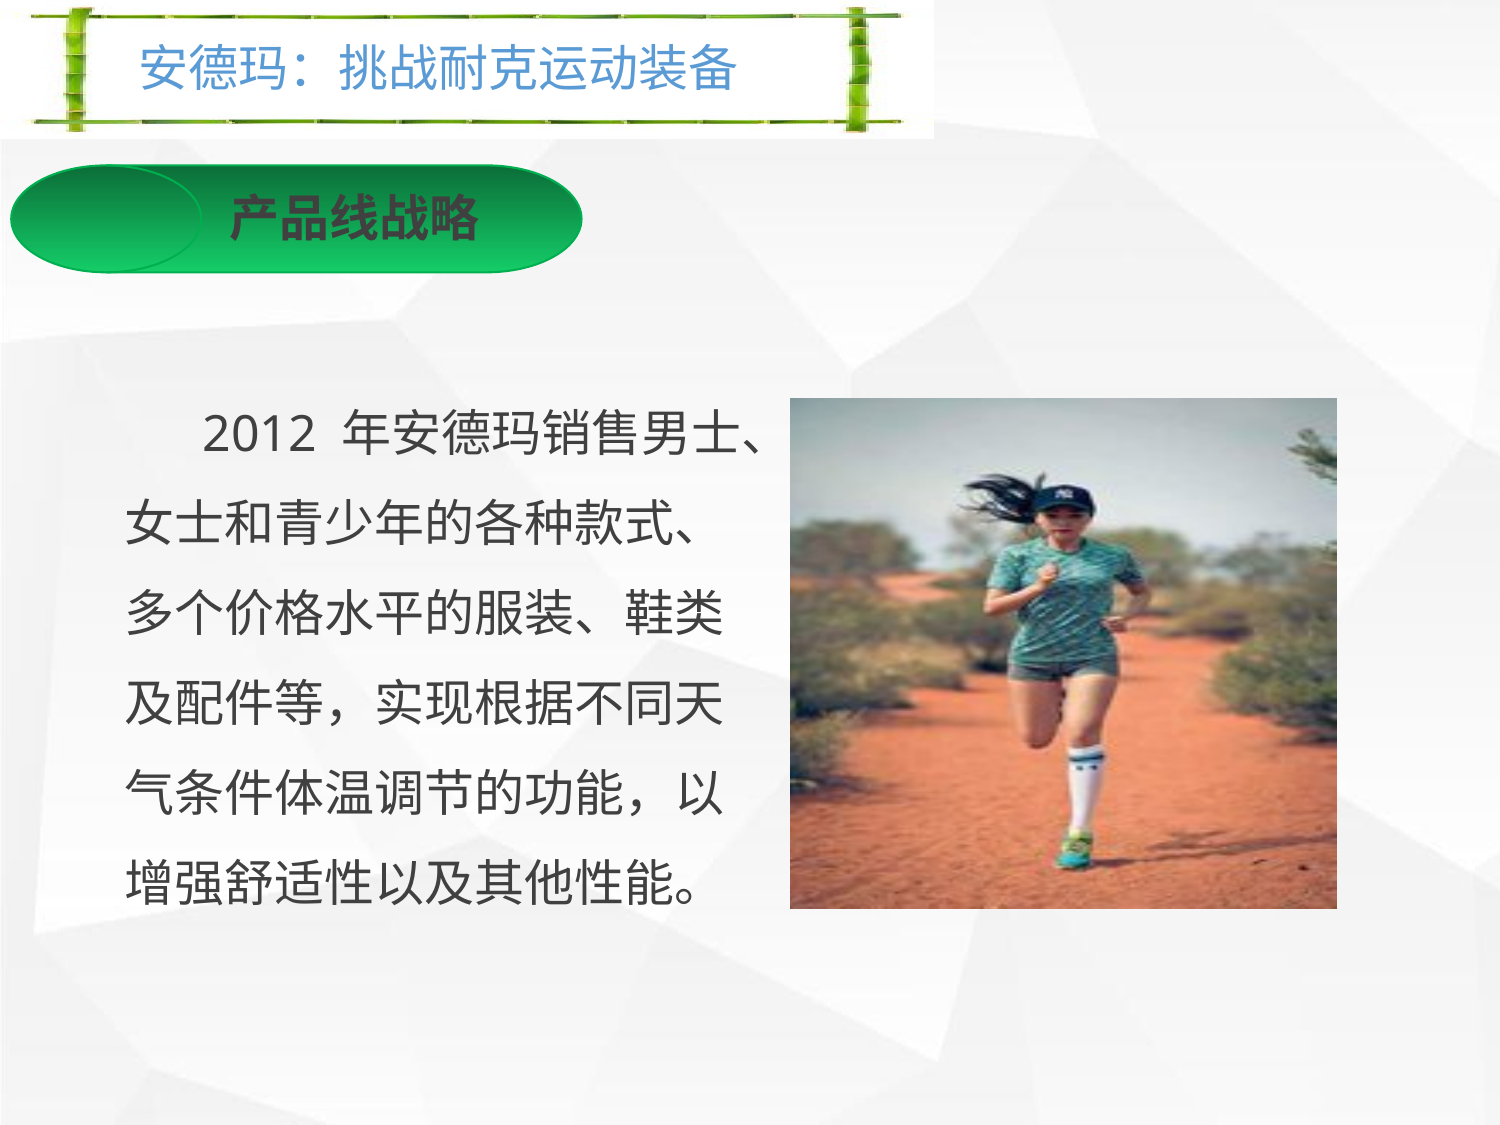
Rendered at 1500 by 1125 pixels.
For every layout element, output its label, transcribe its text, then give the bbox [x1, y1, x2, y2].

text_box 2012 年安德玛销售男士、女士和青少年的各种款式、多个价格水平的服装、鞋类及配件等，实现根据不同天气条件体温调节的功能，以增强舒适性以及其他性能。 [109, 363, 768, 919]
text_box [10, 164, 583, 274]
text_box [0, 0, 933, 140]
text_box 产品线战略 [214, 179, 495, 254]
picture [0, 0, 1500, 1125]
